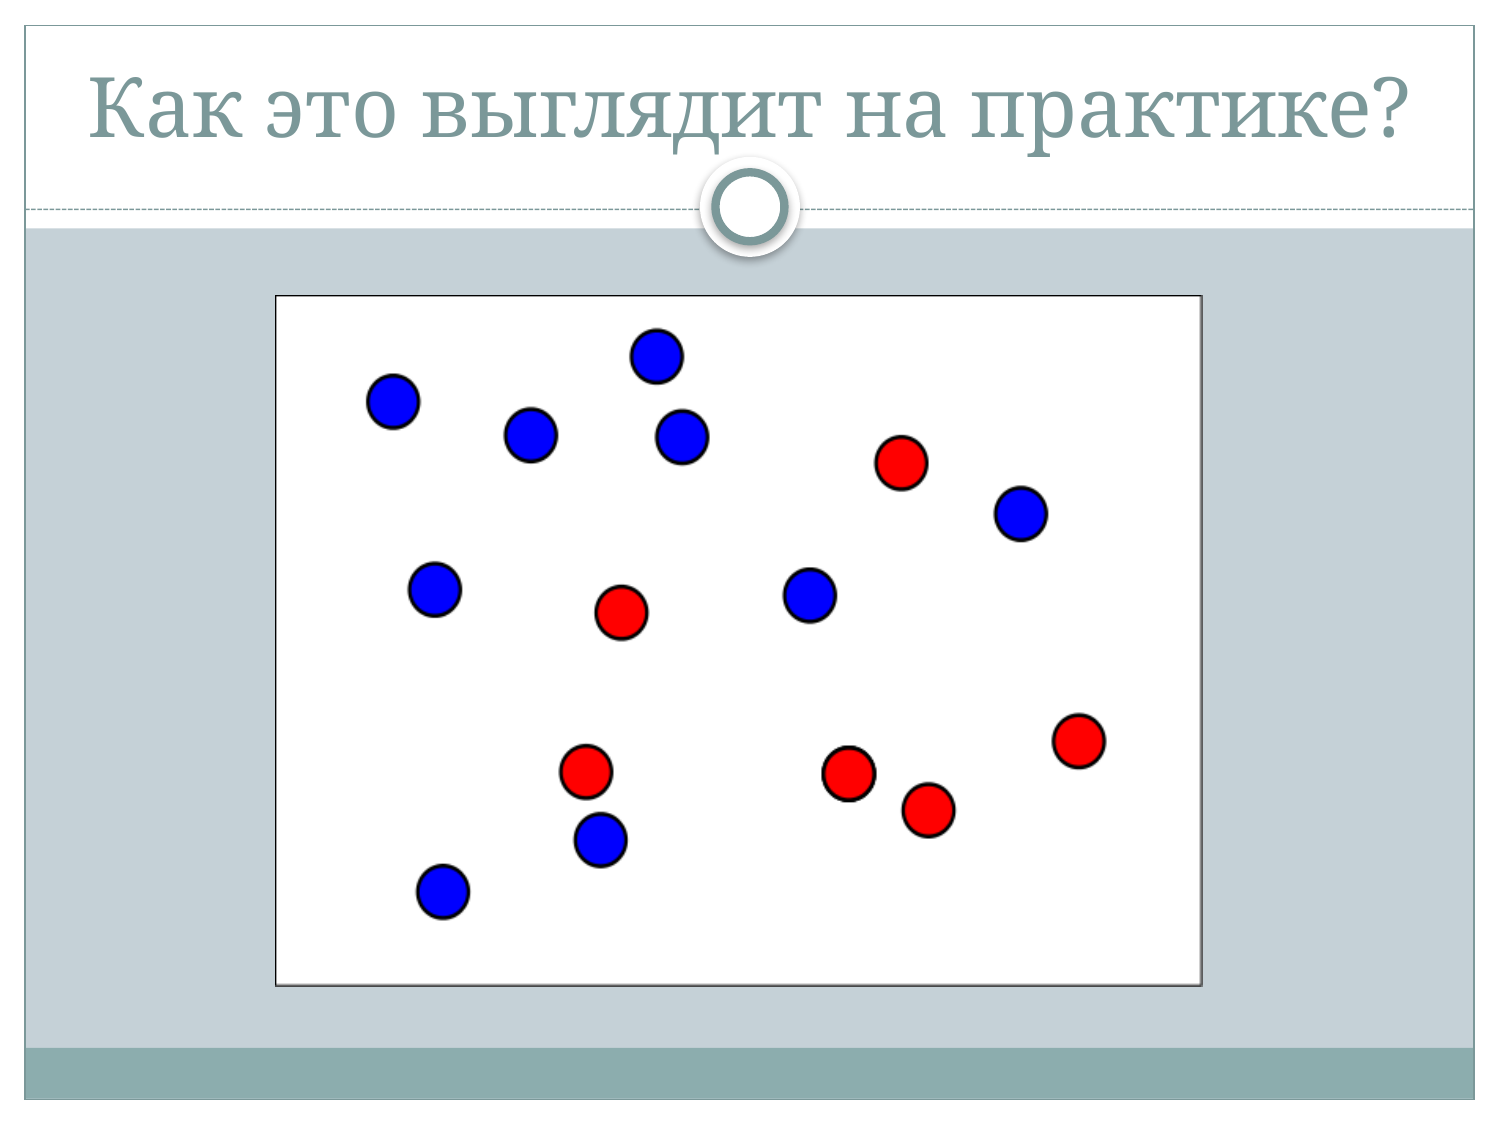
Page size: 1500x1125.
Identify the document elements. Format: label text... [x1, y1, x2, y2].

title Как это выглядит на практике? [49, 37, 1450, 162]
picture [275, 294, 1204, 987]
